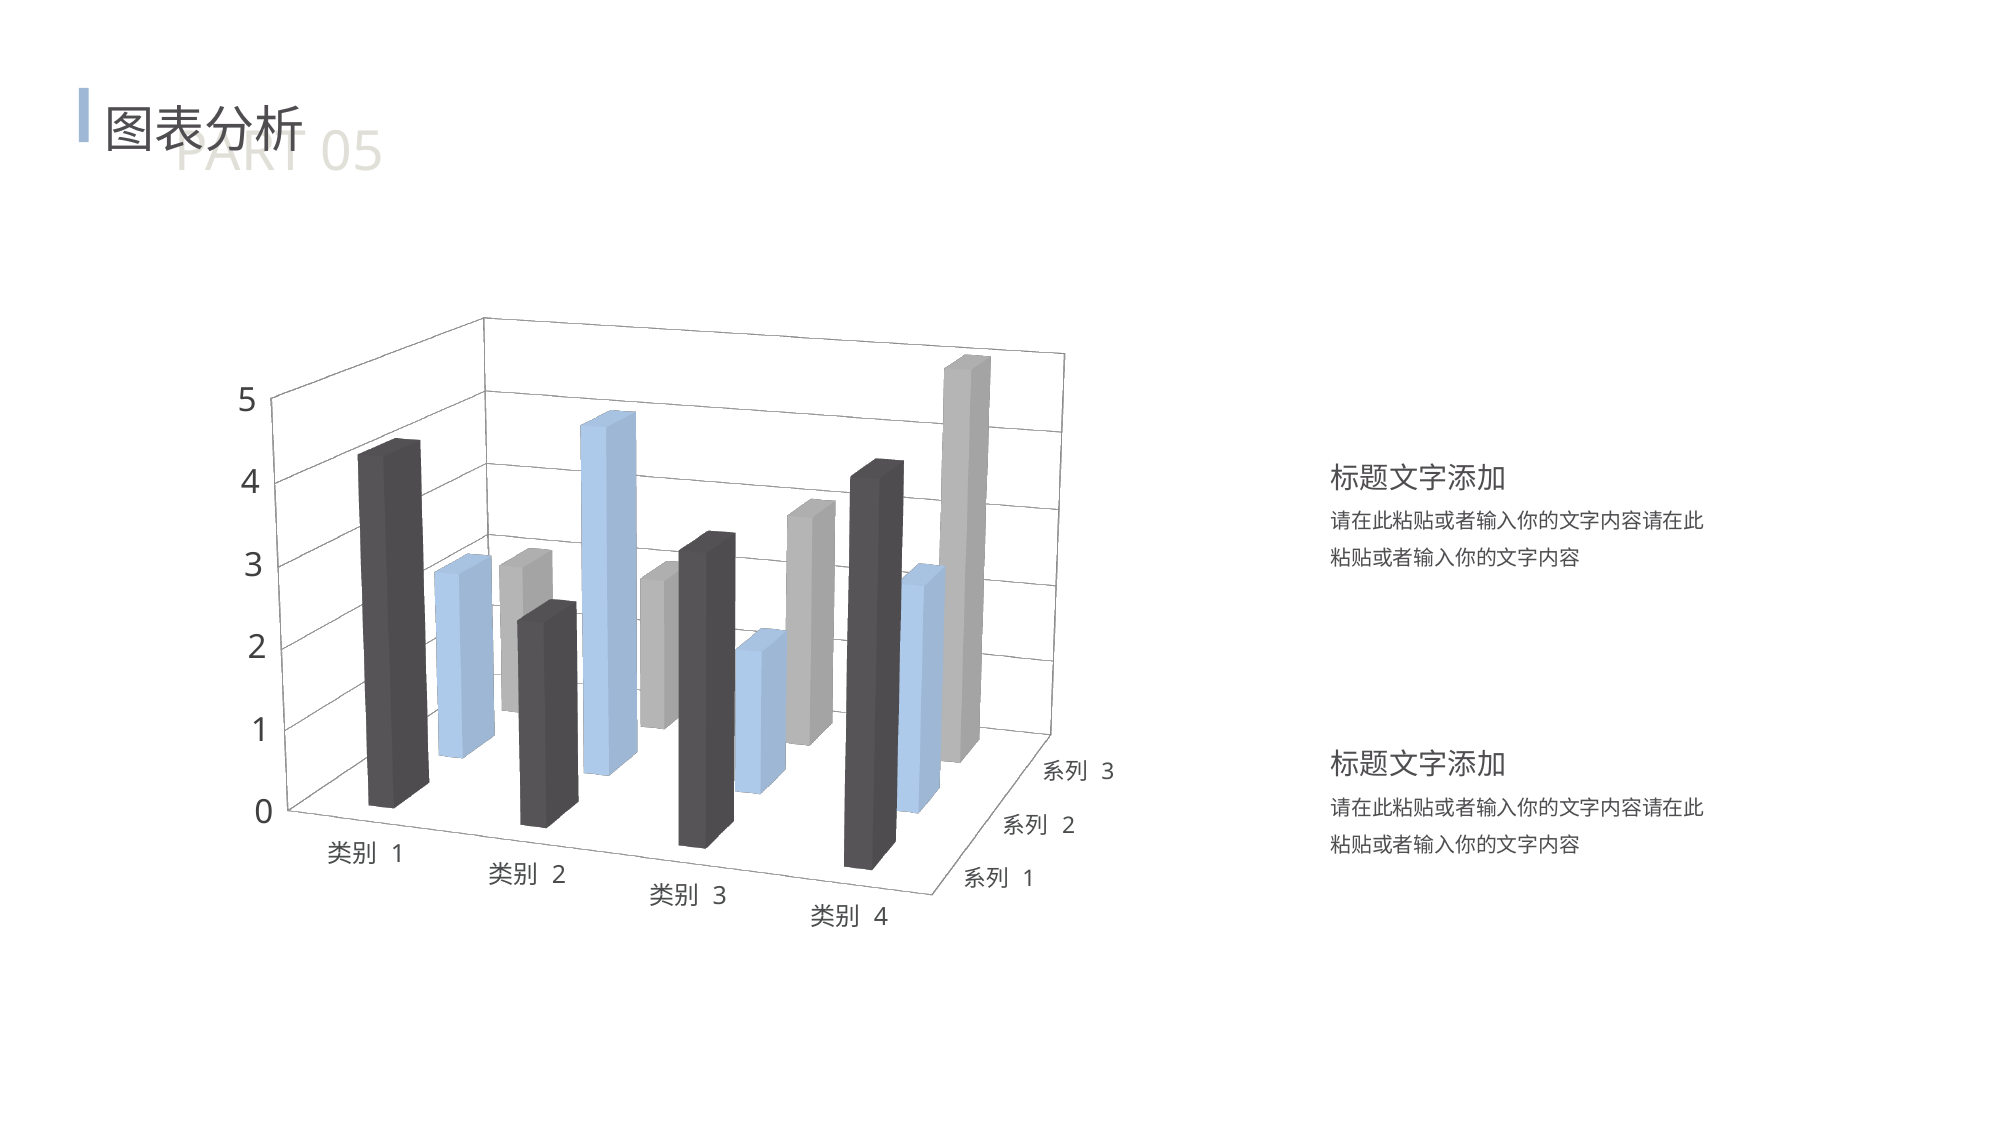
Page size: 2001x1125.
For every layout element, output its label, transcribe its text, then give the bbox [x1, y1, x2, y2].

text_box 请在此粘贴或者输入你的文字内容请在此粘贴或者输入你的文字内容 [1315, 774, 1730, 867]
text_box 请在此粘贴或者输入你的文字内容请在此粘贴或者输入你的文字内容 [1315, 487, 1730, 580]
chart [195, 304, 1158, 947]
text_box 标题文字添加 [1315, 720, 1646, 774]
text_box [78, 72, 409, 191]
text_box 标题文字添加 [1315, 434, 1646, 487]
